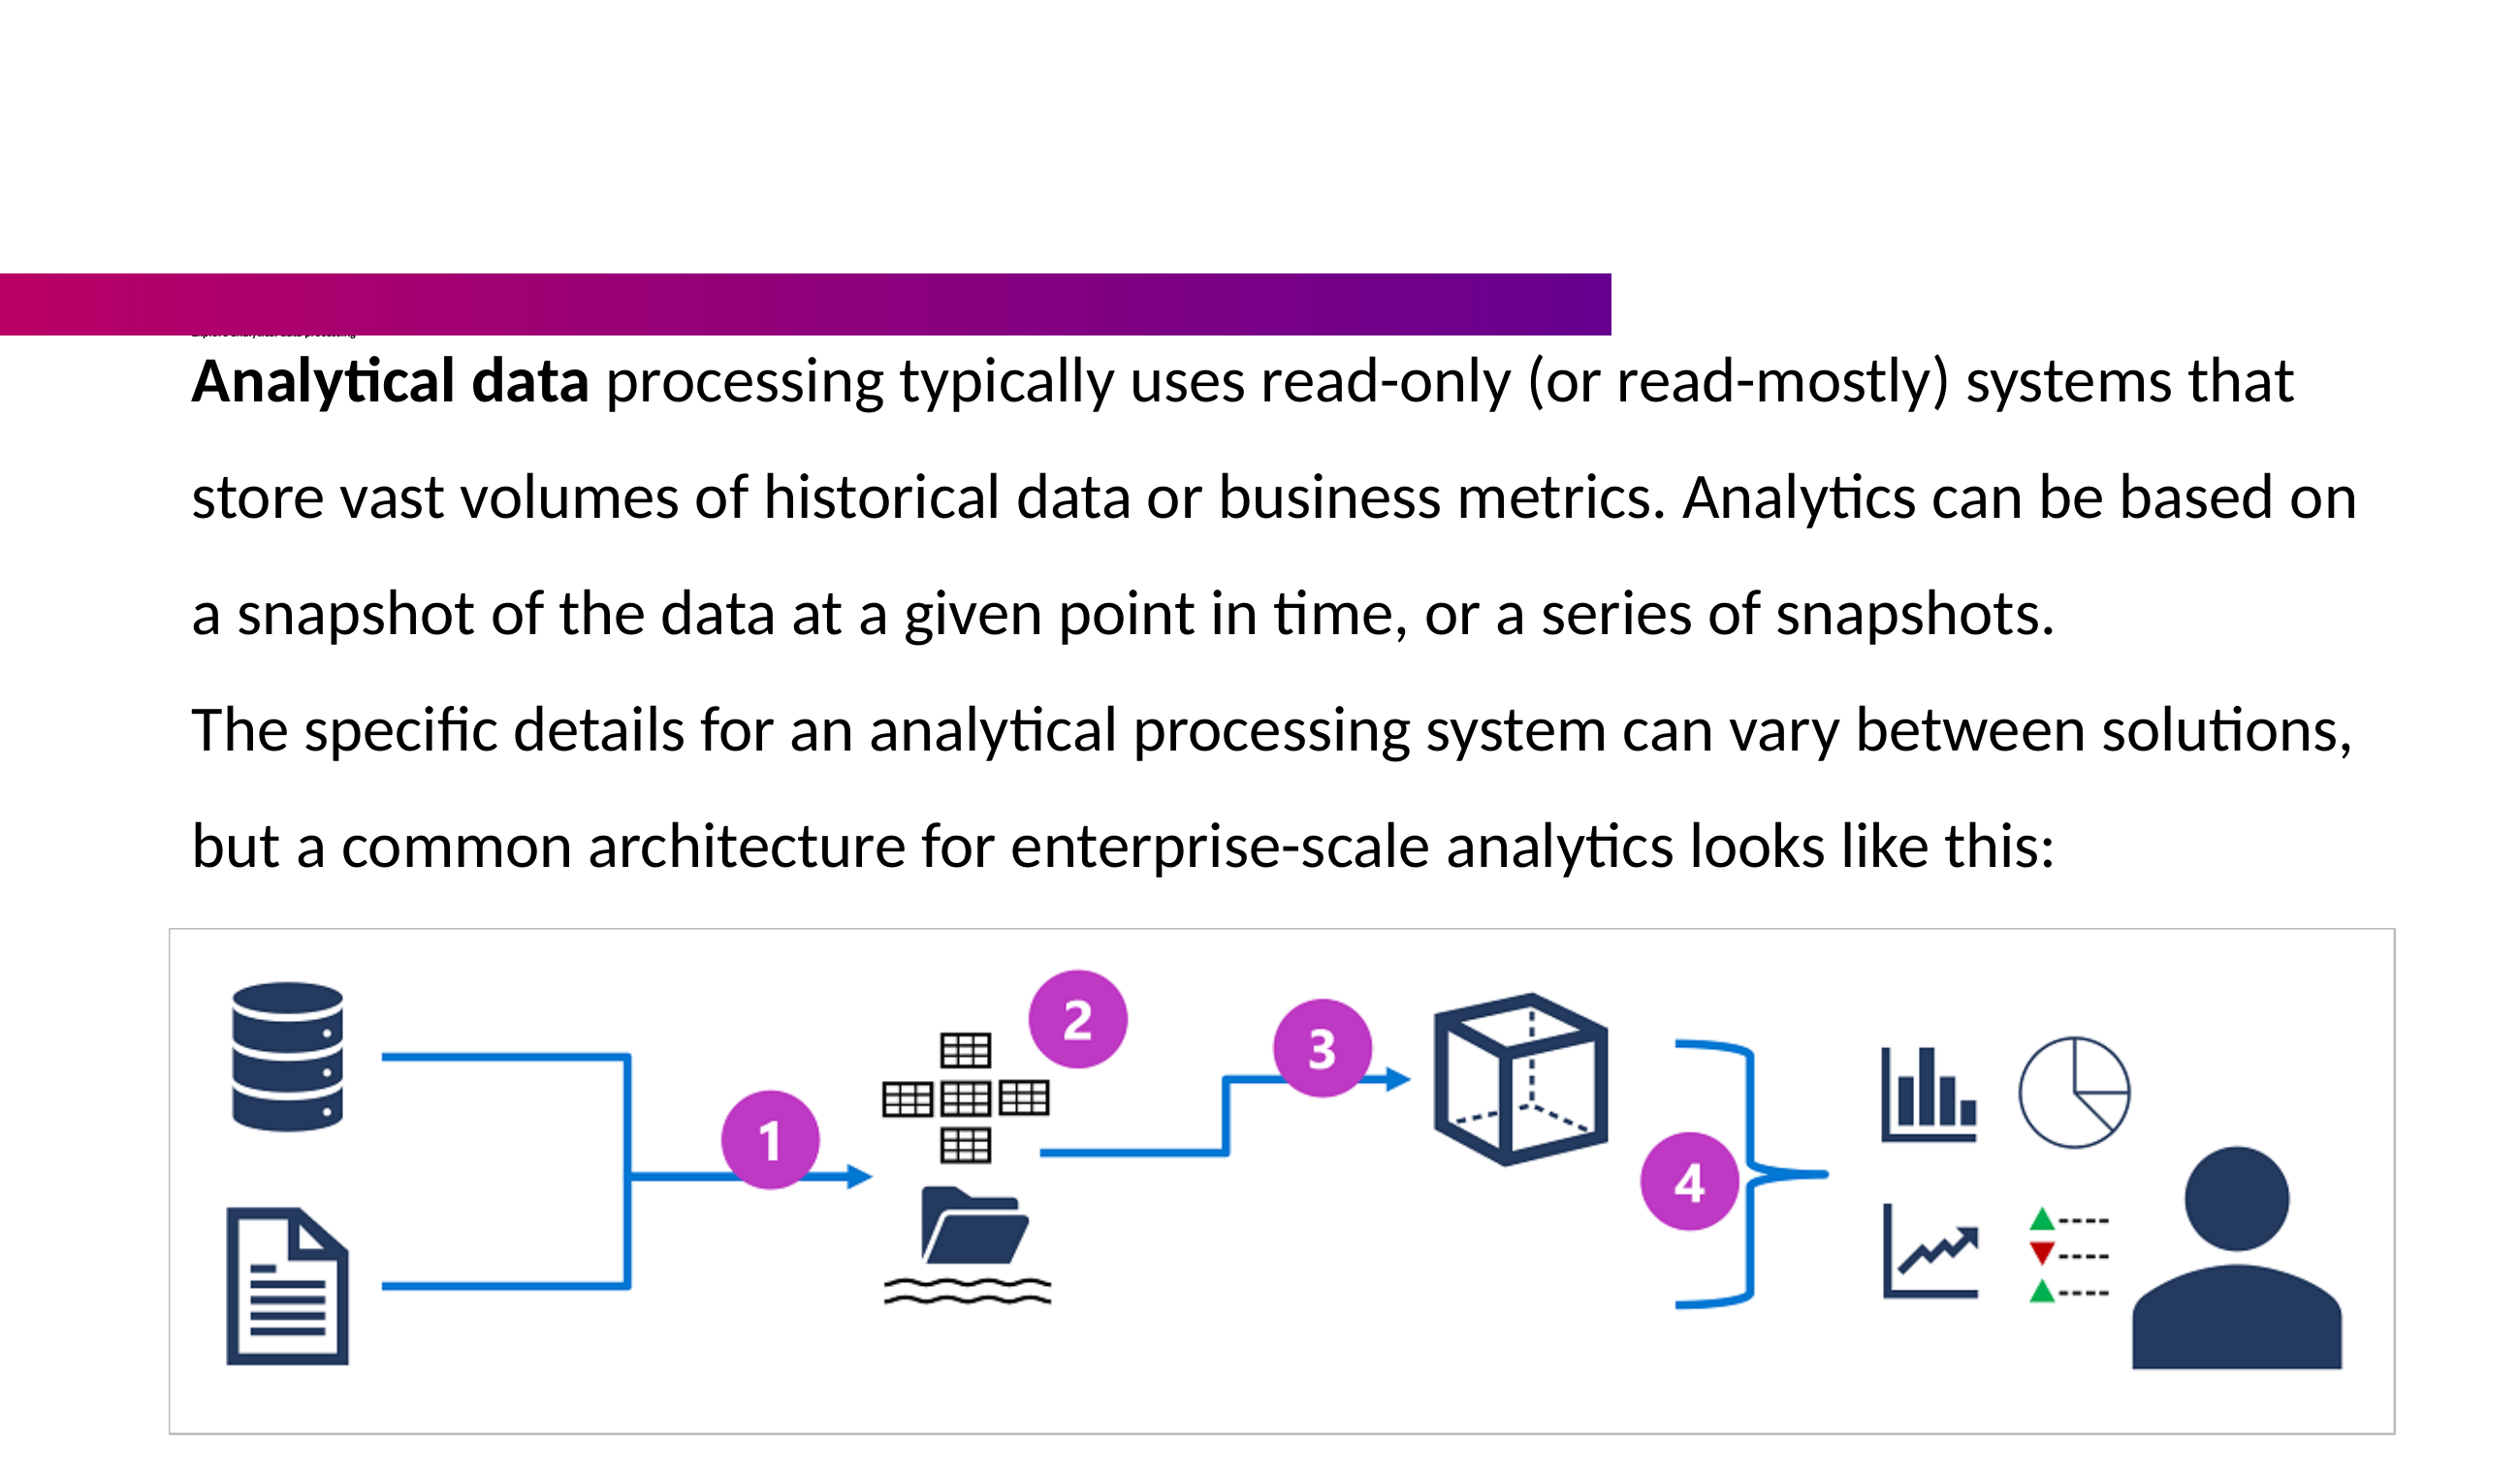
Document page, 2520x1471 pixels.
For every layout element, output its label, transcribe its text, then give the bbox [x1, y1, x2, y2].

title Explore analytical data processing [169, 310, 2312, 408]
text_box [0, 272, 1613, 337]
text_box Analytical data processing typically uses read-only (or read-mostly) systems that store vast volumes of historical data or business metrics. Analytics can be based on a snapshot of the data at a given point in time, or a series of snapshots. The specific details for an analytical processing system can vary between solutions, but a common architecture for enterprise-scale analytics looks like this: [169, 432, 2387, 748]
picture [169, 928, 2396, 1436]
